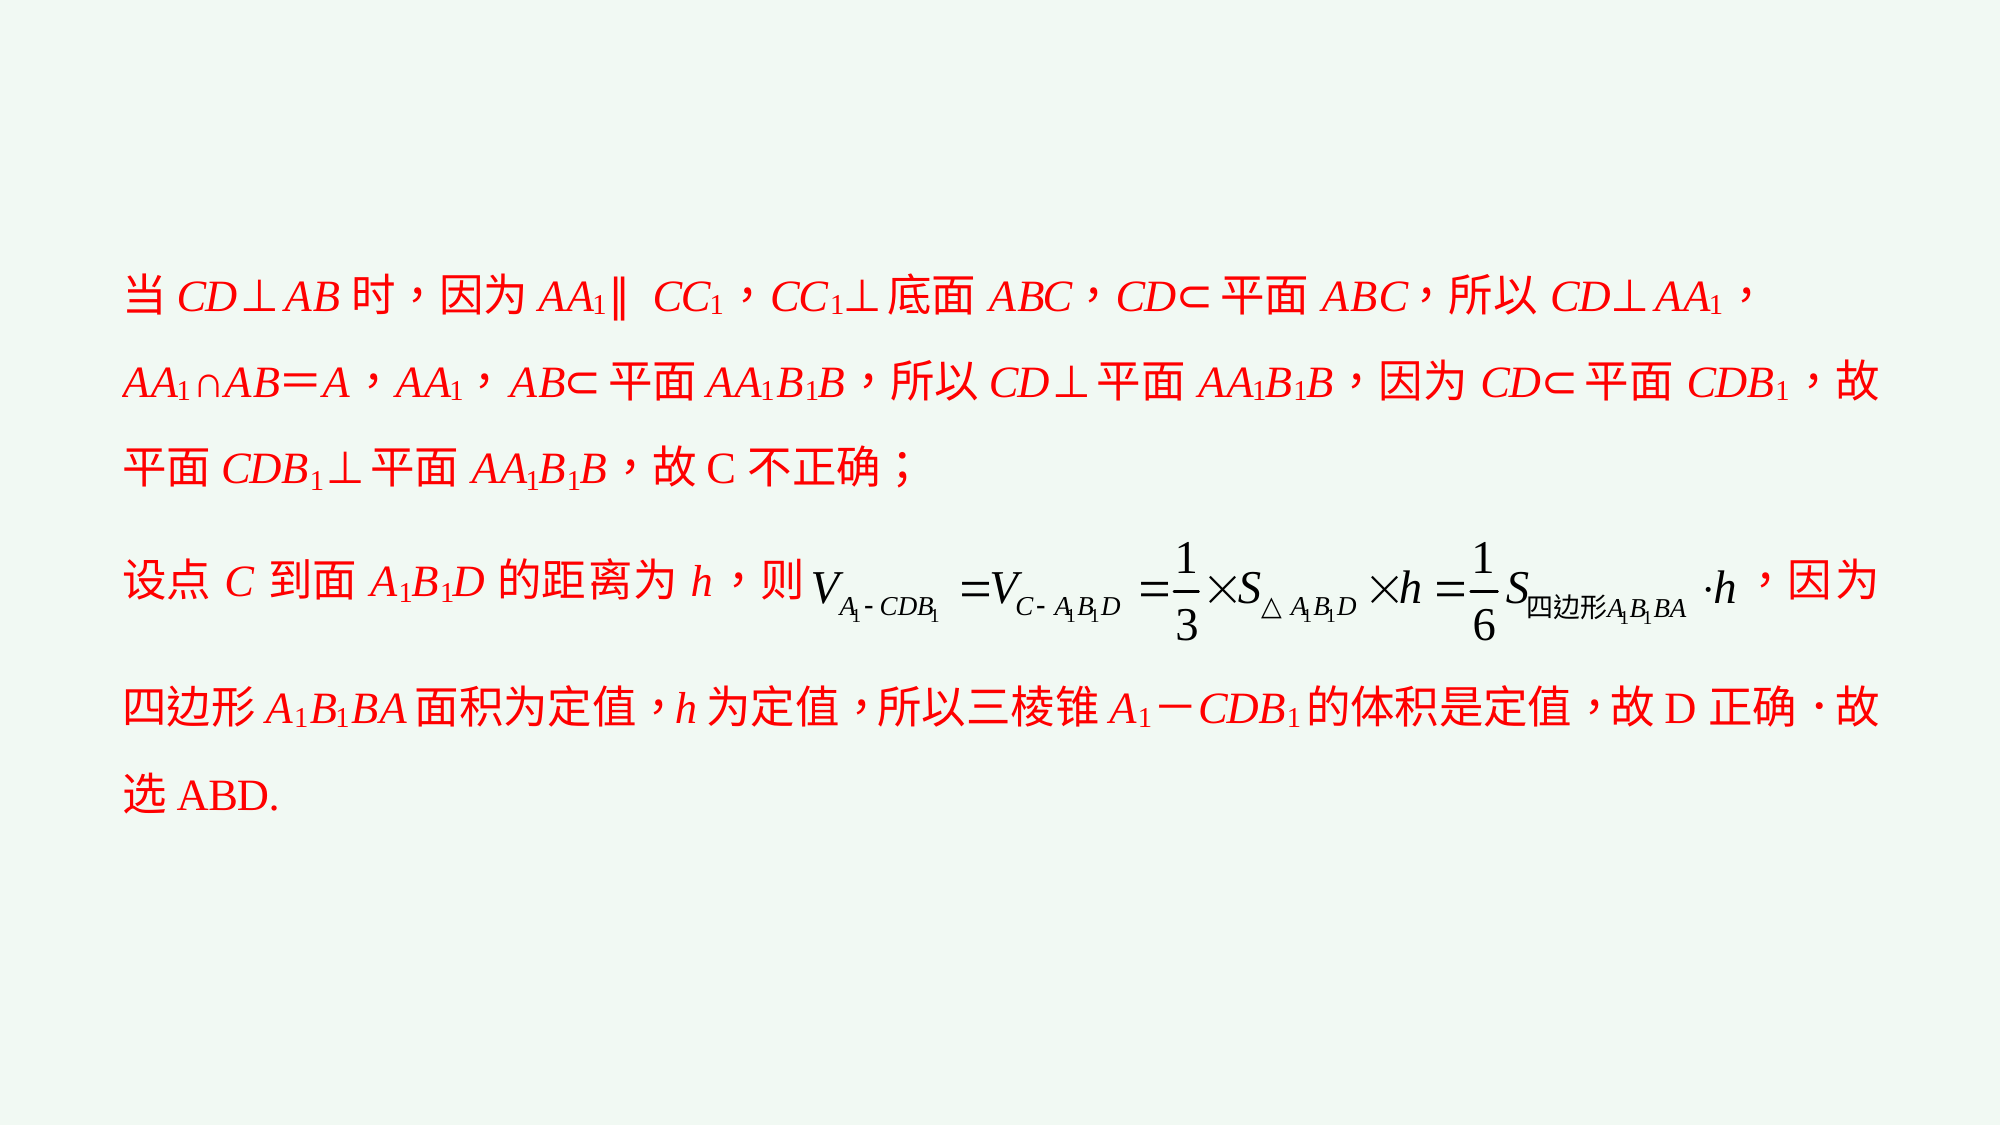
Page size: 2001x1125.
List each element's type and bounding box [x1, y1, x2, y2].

text_box [122, 266, 1881, 919]
